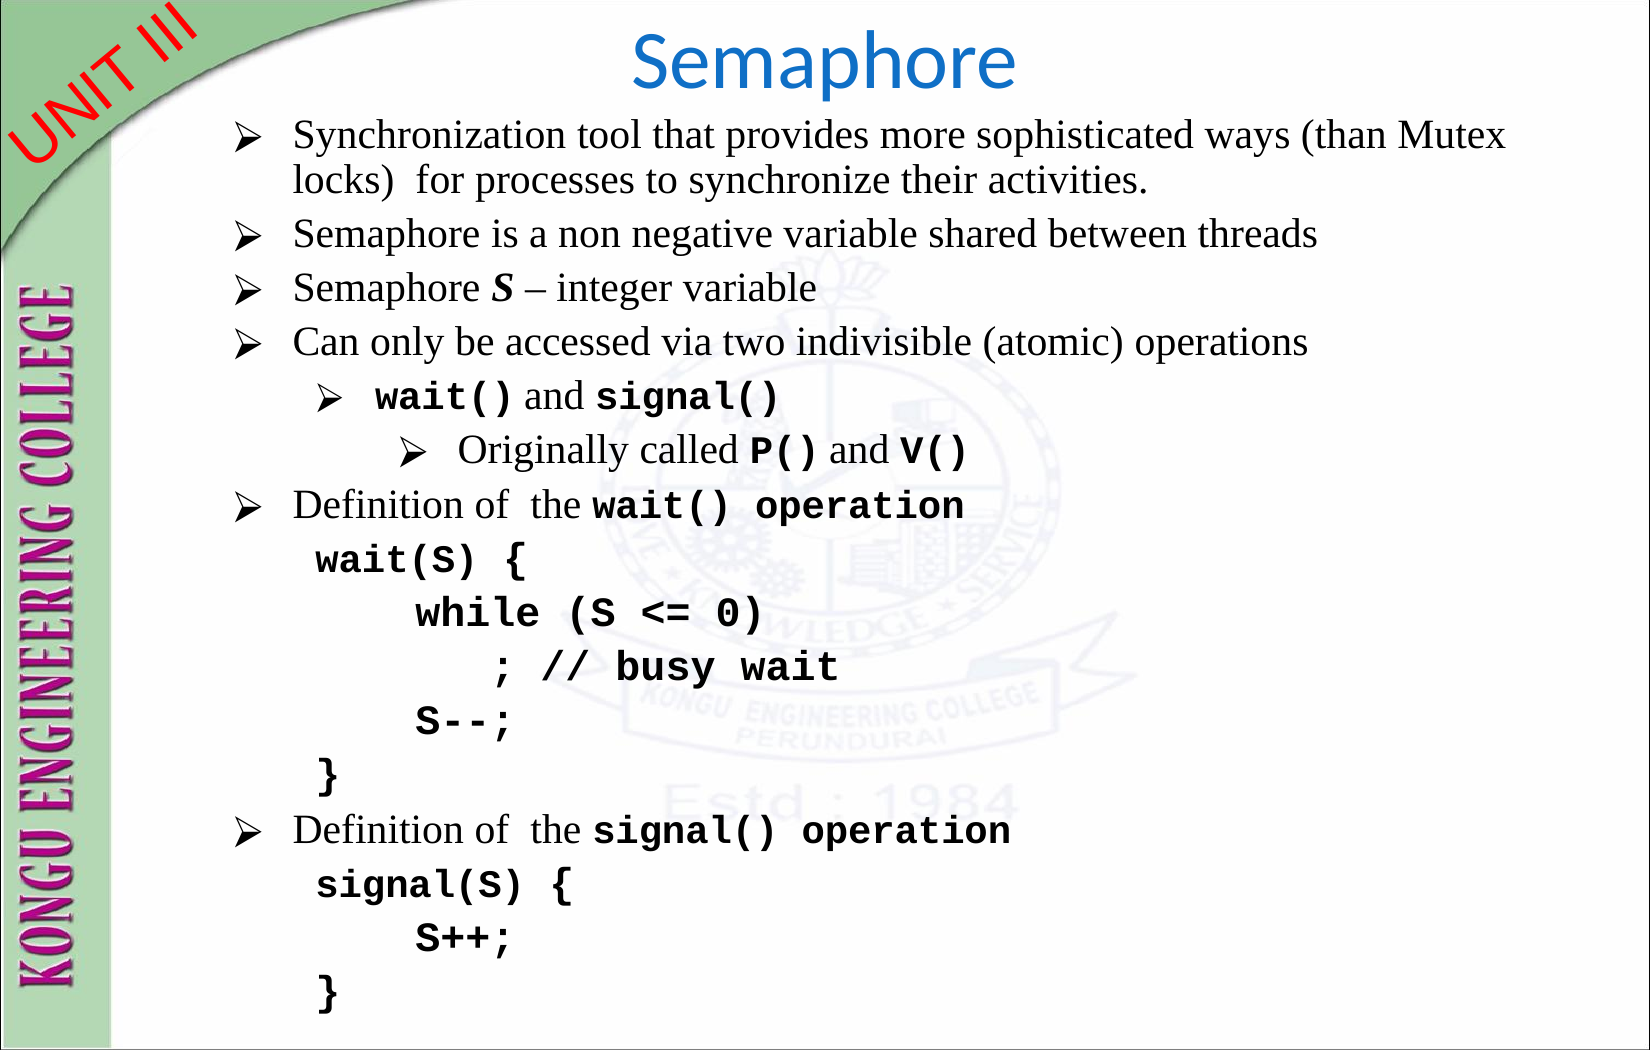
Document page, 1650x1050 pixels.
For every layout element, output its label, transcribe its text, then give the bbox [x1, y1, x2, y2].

title Semaphore [195, 16, 1455, 104]
list Synchronization tool that provides more sophisticated ways (than Mutex locks) for processes to synchronize their activities. Semaphore is a non negative variable shared between threads Semaphore S – integer variable Can only be accessed via two indivisible (atomic) operations wait() and signal() Originally called P() and V() Definition of the wait() operation wait(S) { while (S <= 0) ; // busy wait S--; } Definition of the signal() operation signal(S) { S++; } [195, 104, 1568, 866]
picture [0, 0, 1650, 1050]
